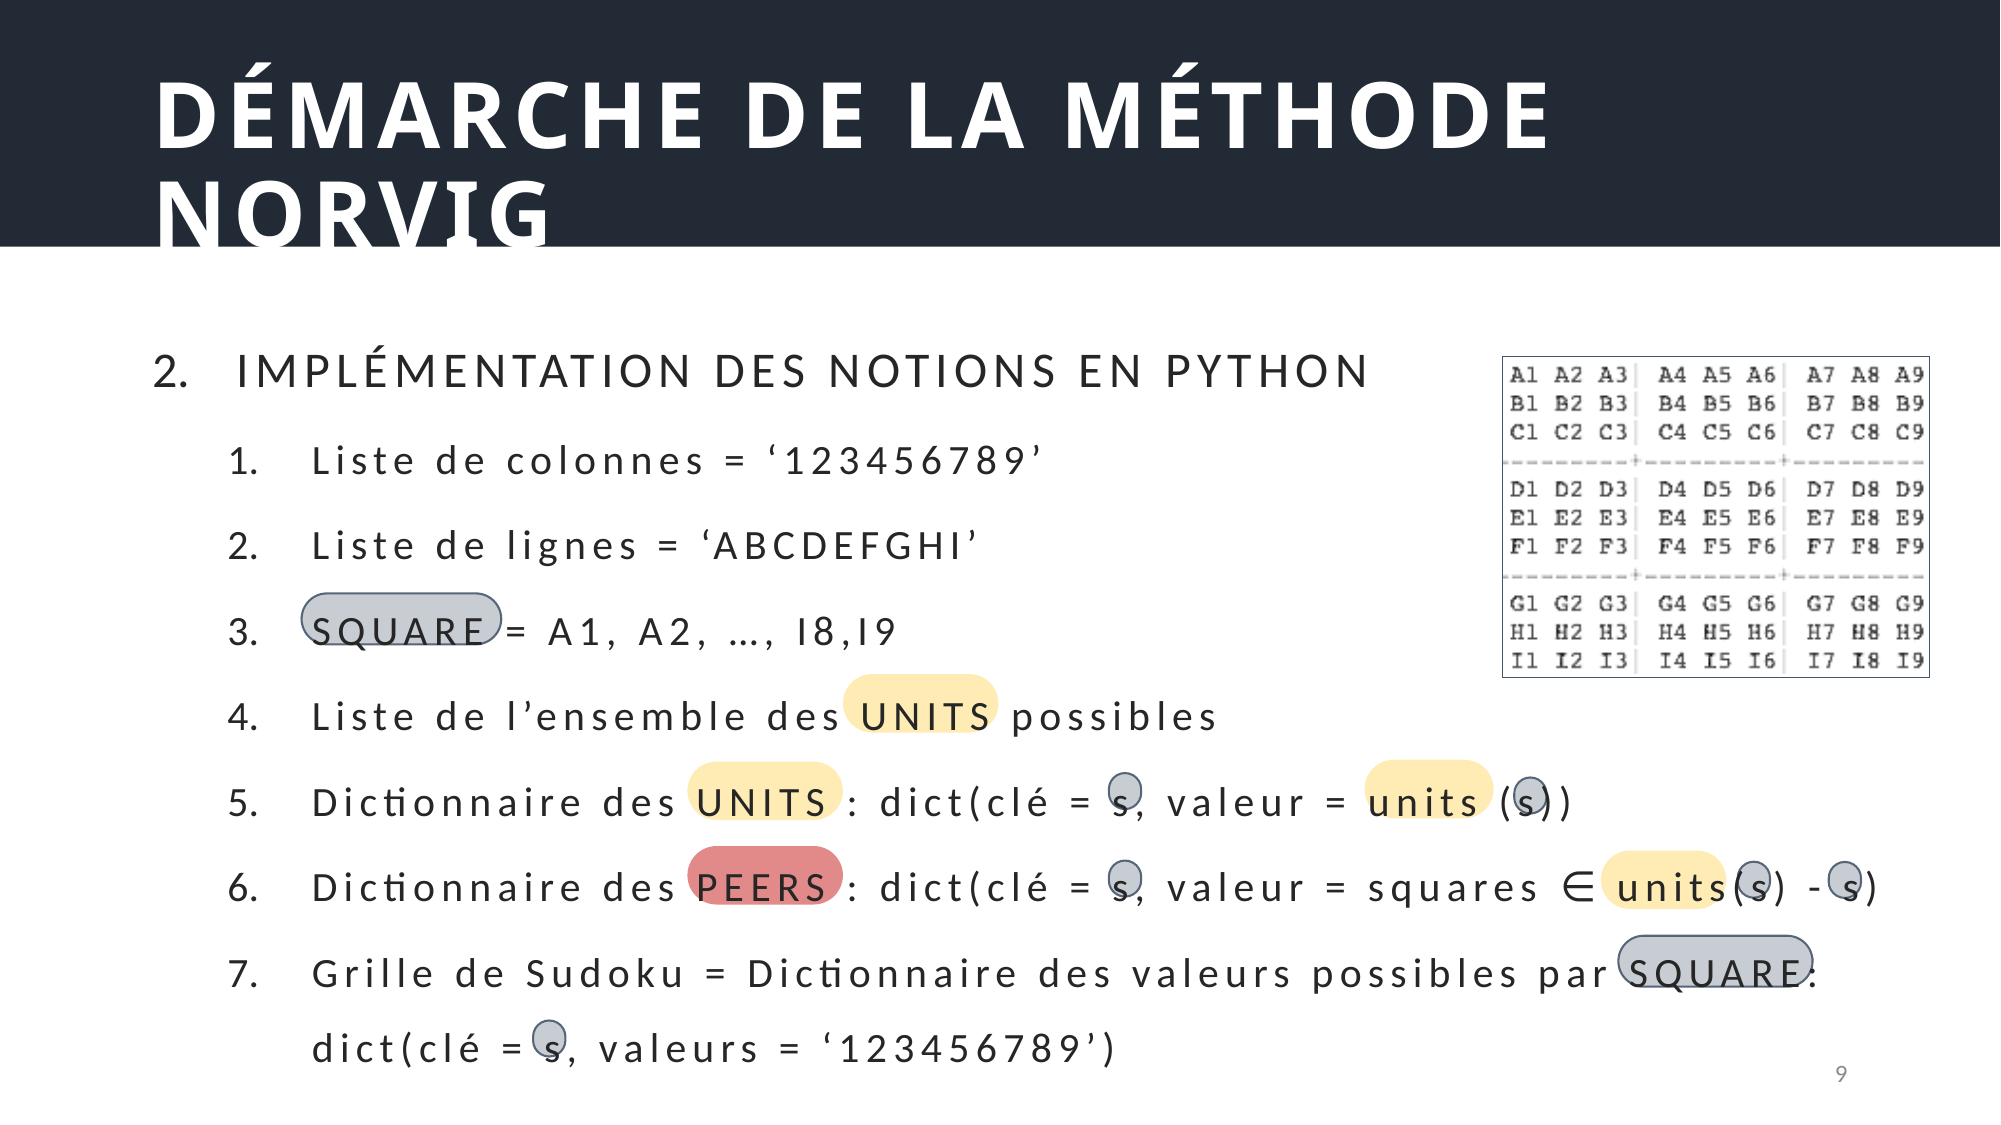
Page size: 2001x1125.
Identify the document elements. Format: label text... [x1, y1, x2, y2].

list IMPLÉMENTATION DES NOTIONS EN PYTHON Liste de colonnes = ‘123456789’ Liste de lignes = ‘ABCDEFGHI’ SQUARE = A1, A2, …, I8,I9 Liste de l’ensemble des UNITS possibles Dictionnaire des UNITS : dict(clé = s, valeur = units (s)) Dictionnaire des PEERS : dict(clé = s, valeur = squares ∈ units(s) - s) Grille de Sudoku = Dictionnaire des valeurs possibles par SQUARE: dict(clé = s, valeurs = ‘123456789’) [137, 299, 1978, 1103]
picture [1502, 356, 1930, 678]
text_box [0, 0, 2000, 248]
title DÉMARCHE DE LA MÉTHODE NORVIG [137, 59, 1863, 278]
